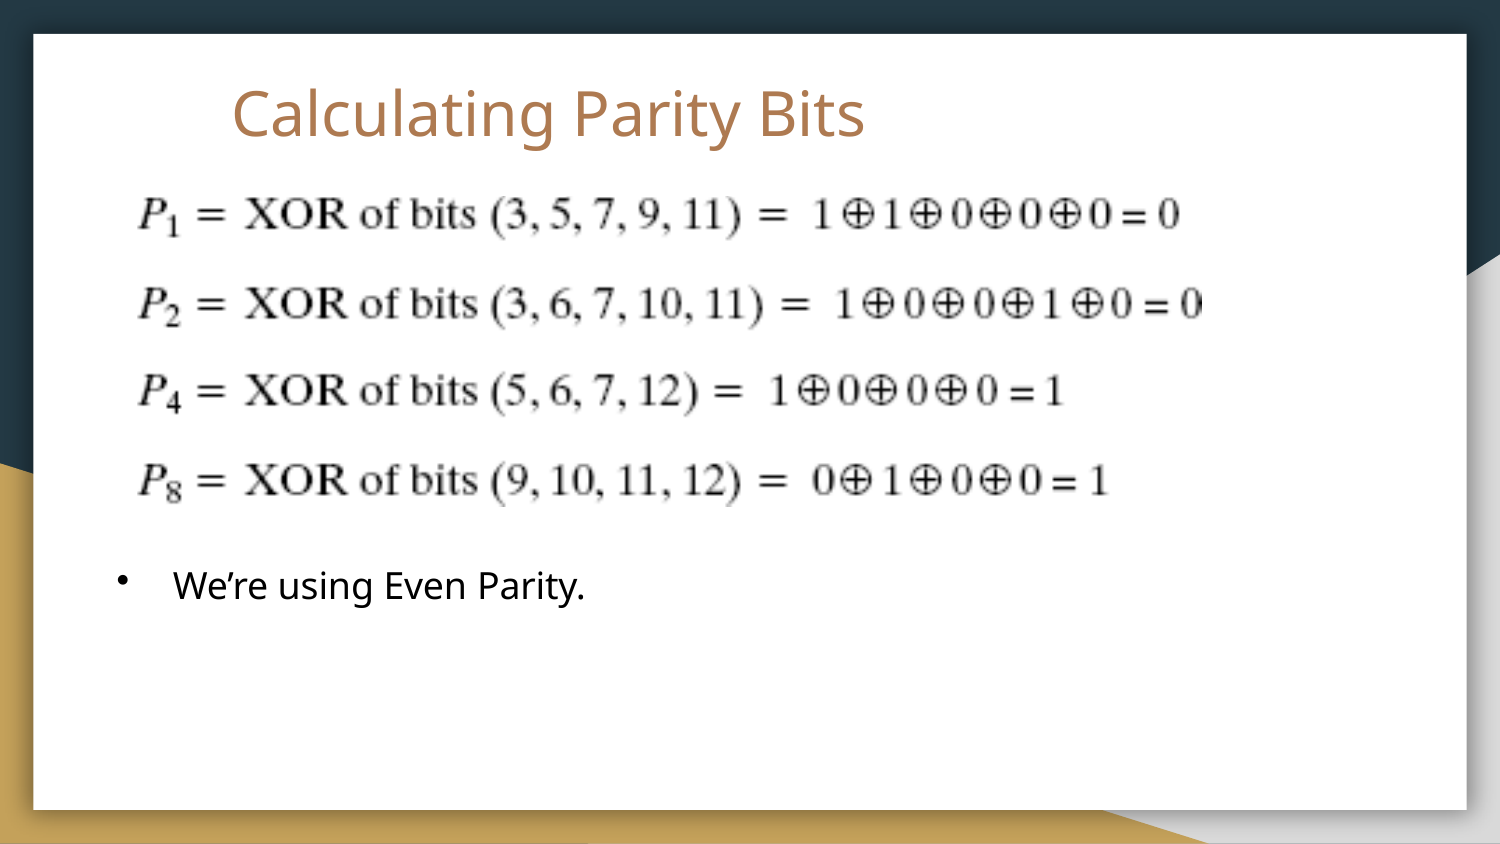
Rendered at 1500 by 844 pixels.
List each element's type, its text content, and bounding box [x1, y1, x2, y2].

title Calculating Parity Bits [231, 73, 1269, 150]
text_box We’re using Even Parity. [99, 554, 850, 614]
picture [0, 0, 1500, 844]
